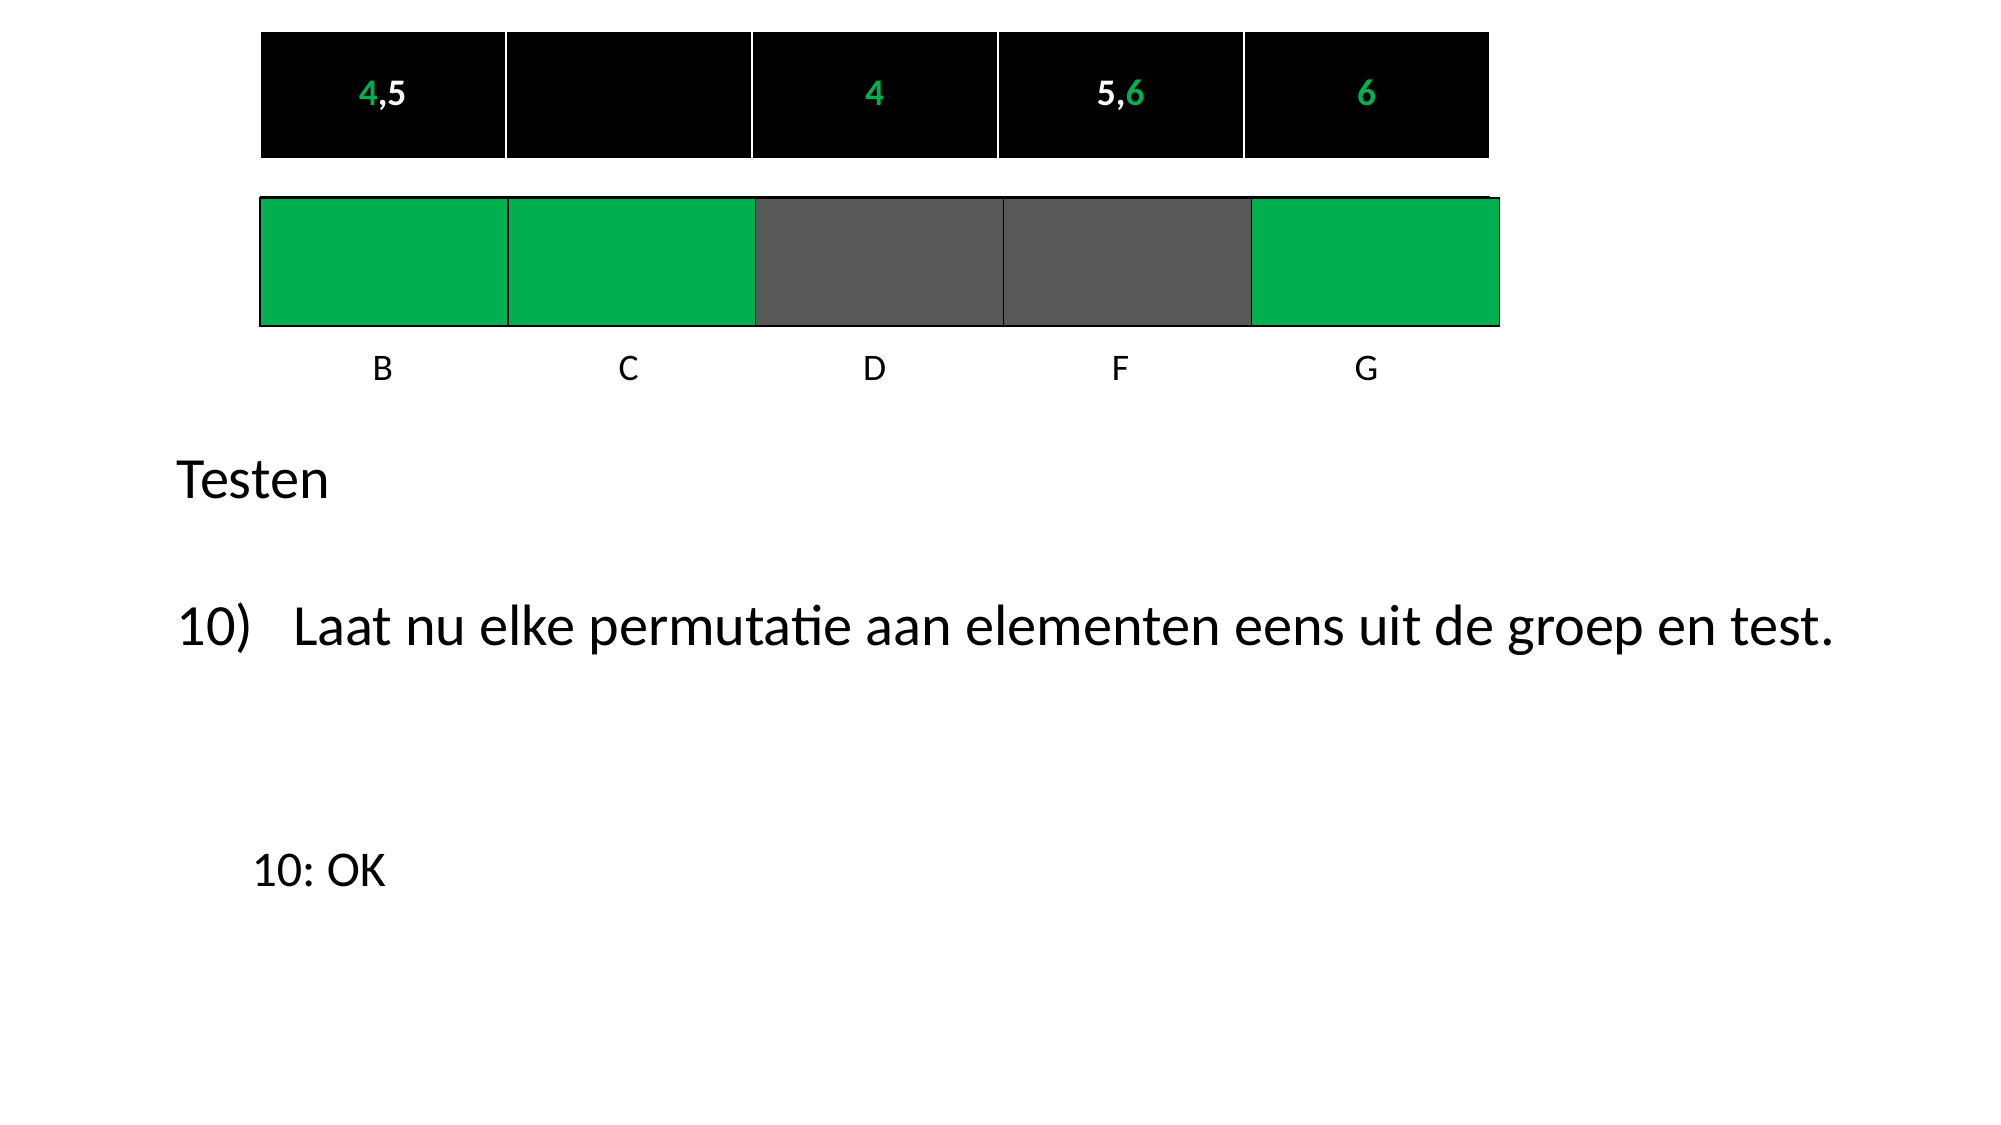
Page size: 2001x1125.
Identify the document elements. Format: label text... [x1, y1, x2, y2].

table_header 5,6 [999, 32, 1243, 158]
table_header [756, 199, 1003, 325]
table_header [261, 199, 507, 325]
table_header [509, 199, 755, 325]
table_header [507, 32, 751, 158]
table_header [1252, 199, 1499, 325]
table_header 6 [1245, 32, 1489, 158]
table_header G [1244, 327, 1489, 436]
text_box Testen 10) Laat nu elke permutatie aan elementen eens uit de groep en test. 10: OK [161, 449, 1887, 1125]
table_header [1004, 199, 1251, 325]
table_header 4 [753, 32, 997, 158]
table_header F [998, 327, 1244, 436]
table_header 4,5 [261, 32, 505, 158]
table_header D [752, 327, 998, 436]
table_header C [506, 327, 752, 436]
table_header B [260, 327, 506, 436]
